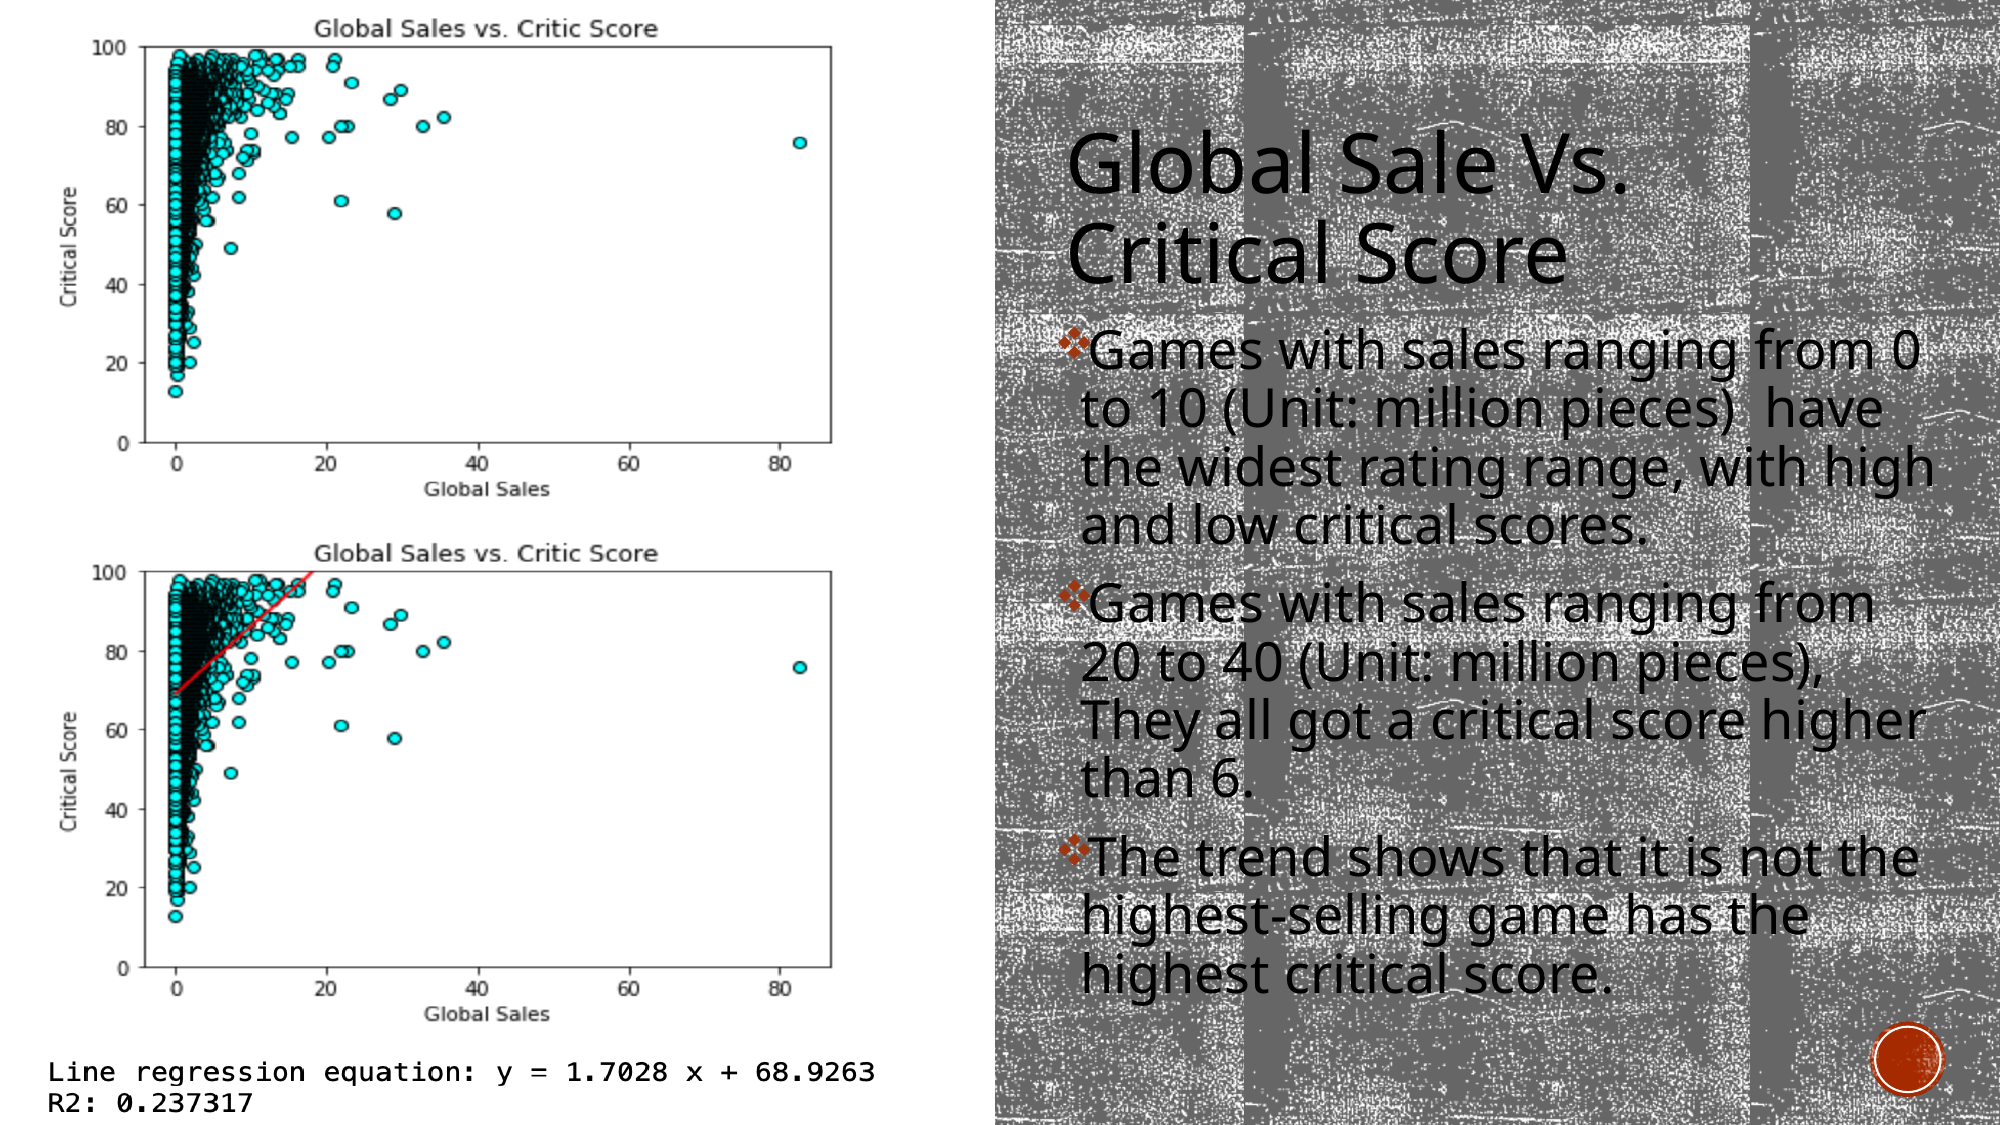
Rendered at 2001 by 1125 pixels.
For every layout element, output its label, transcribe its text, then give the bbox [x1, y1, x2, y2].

picture [44, 0, 951, 1125]
text_box [994, 0, 2000, 1125]
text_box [1872, 1024, 1943, 1096]
list Games with sales ranging from 0 to 10 (Unit: million pieces) have the widest rating range, with high and low critical scores. Games with sales ranging from 20 to 40 (Unit: million pieces), They all got a critical score higher than 6. The trend shows that it is not the highest-selling game has the highest critical score. [1039, 315, 1956, 1018]
title Global Sale Vs. Critical Score [1050, 79, 1920, 315]
